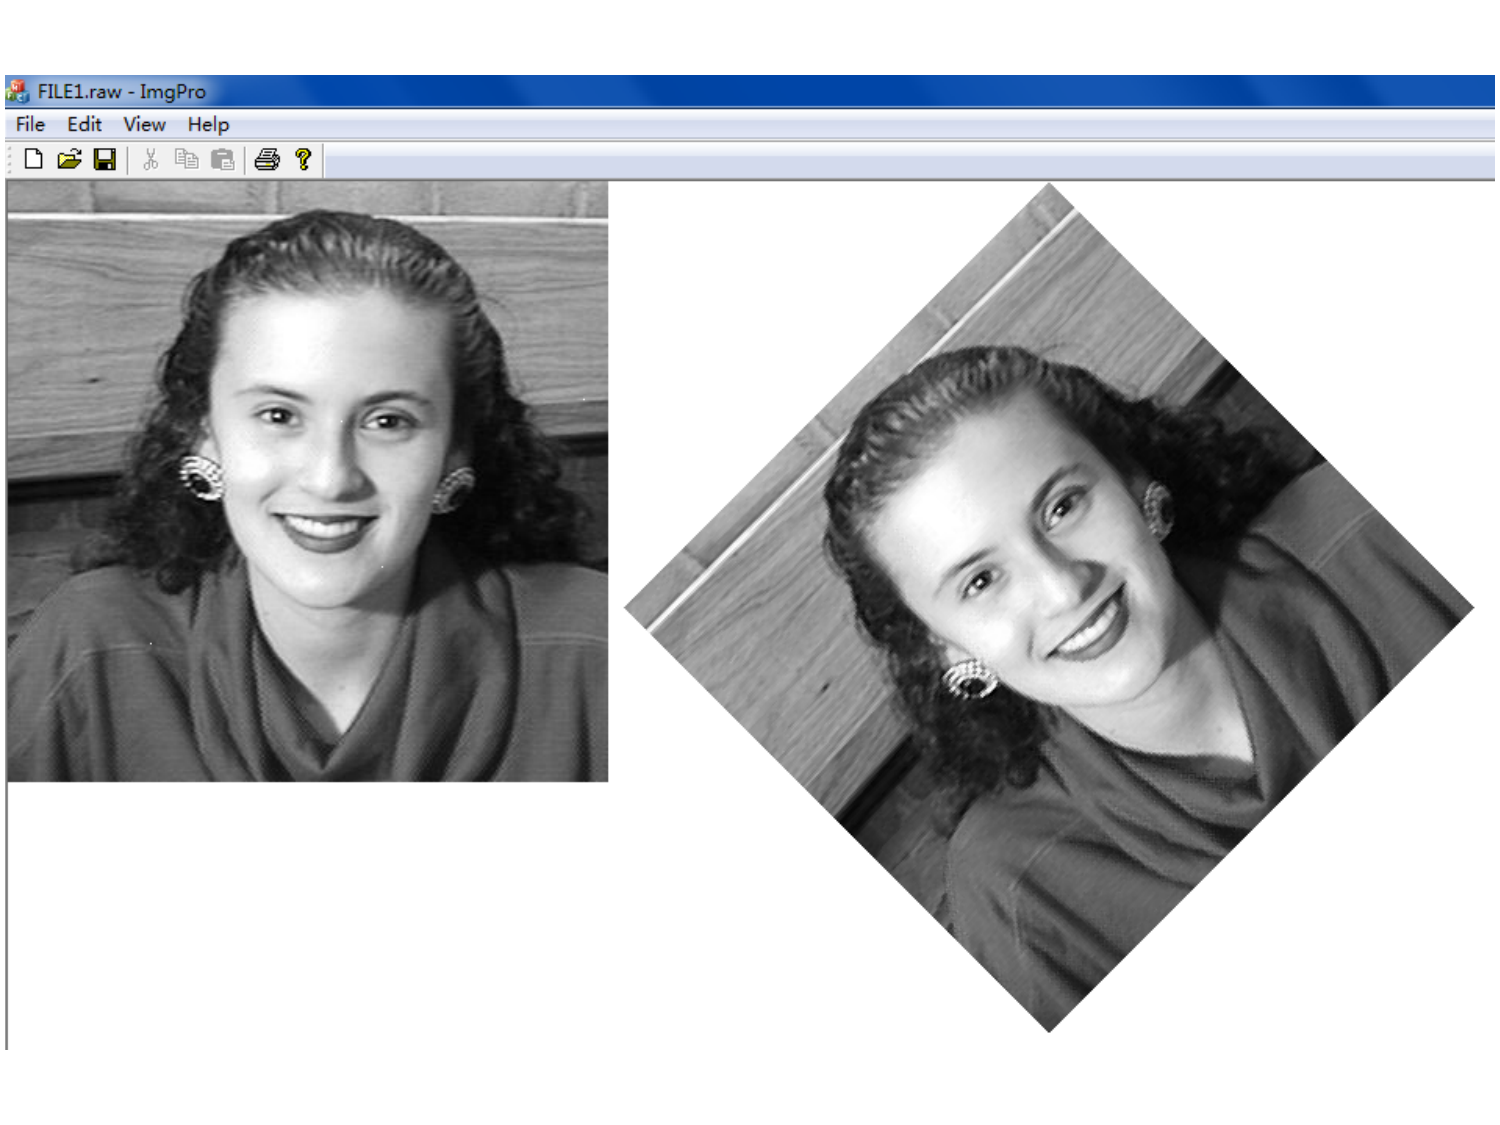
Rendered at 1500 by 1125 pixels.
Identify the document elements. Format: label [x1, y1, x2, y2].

picture [5, 75, 1495, 1050]
